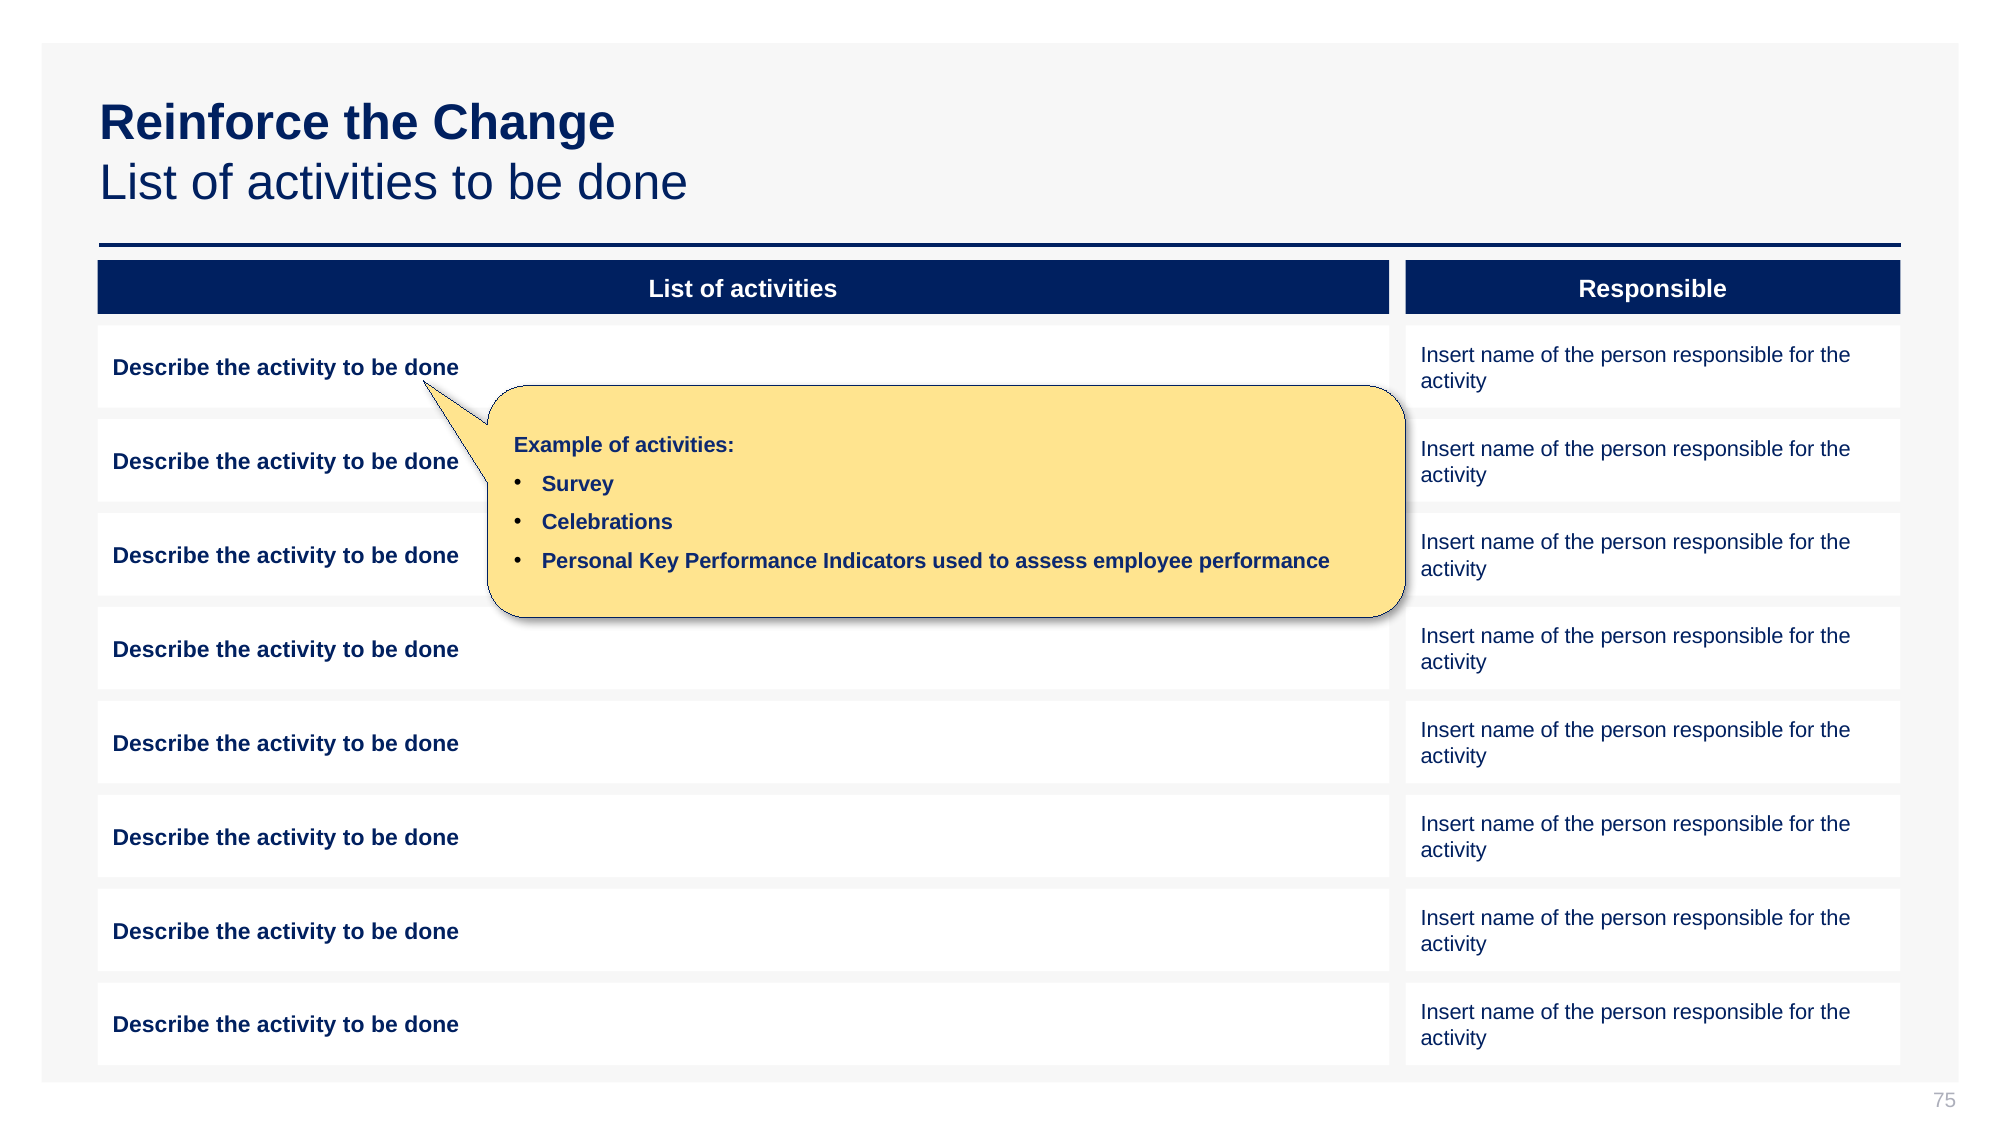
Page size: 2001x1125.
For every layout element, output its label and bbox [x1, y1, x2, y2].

text_box [97, 888, 1390, 972]
text_box [97, 982, 1390, 1066]
text_box [97, 794, 1390, 878]
text_box [1405, 888, 1901, 972]
text_box [97, 325, 1901, 690]
slide_number [1506, 1088, 1957, 1119]
text_box [97, 700, 1390, 784]
text_box [1405, 606, 1901, 690]
text_box [1405, 700, 1901, 784]
text_box [1405, 325, 1901, 408]
text_box [97, 260, 1390, 314]
title [84, 59, 1901, 239]
text_box [1405, 794, 1901, 878]
text_box [1405, 982, 1901, 1066]
text_box [1405, 260, 1901, 314]
